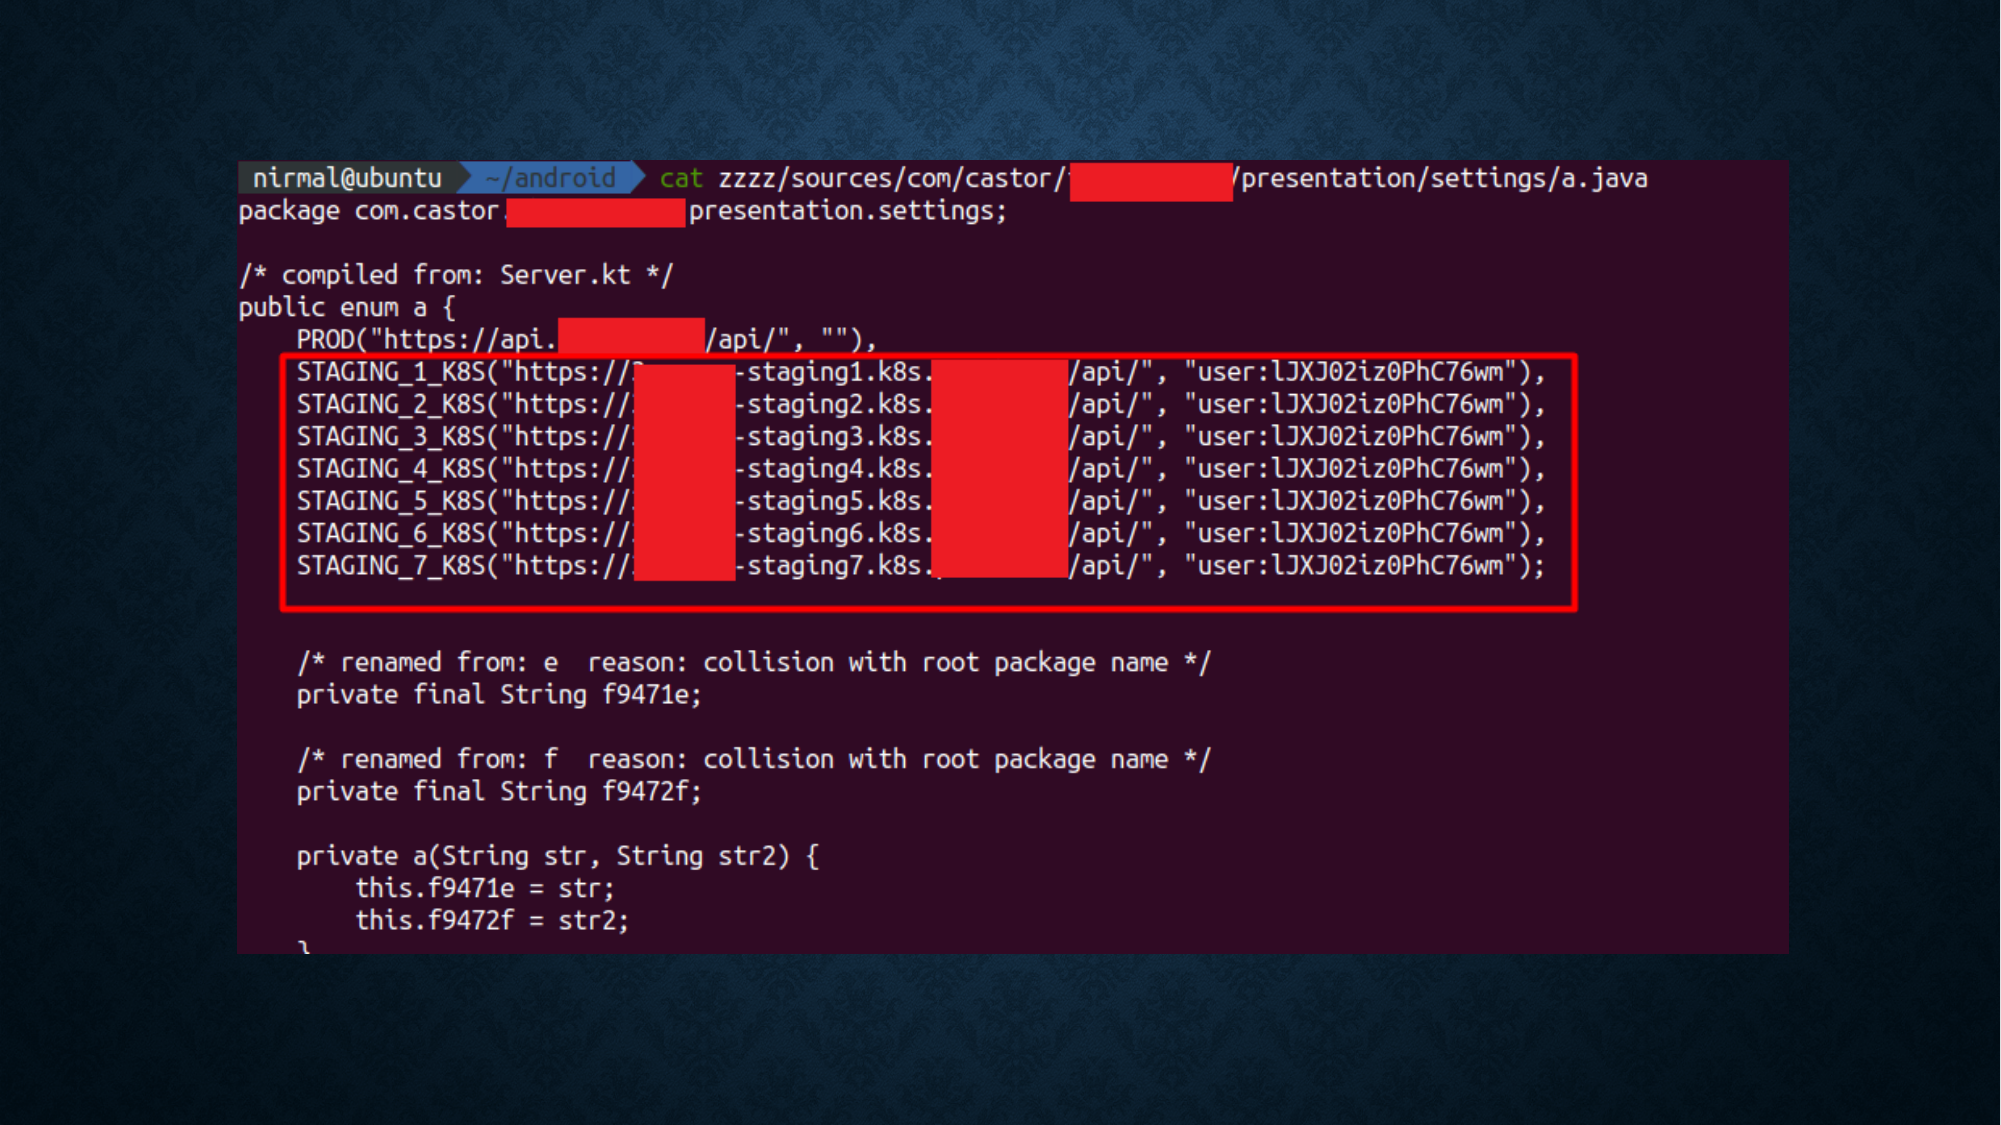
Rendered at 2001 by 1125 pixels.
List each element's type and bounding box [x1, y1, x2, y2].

picture [237, 159, 1789, 955]
